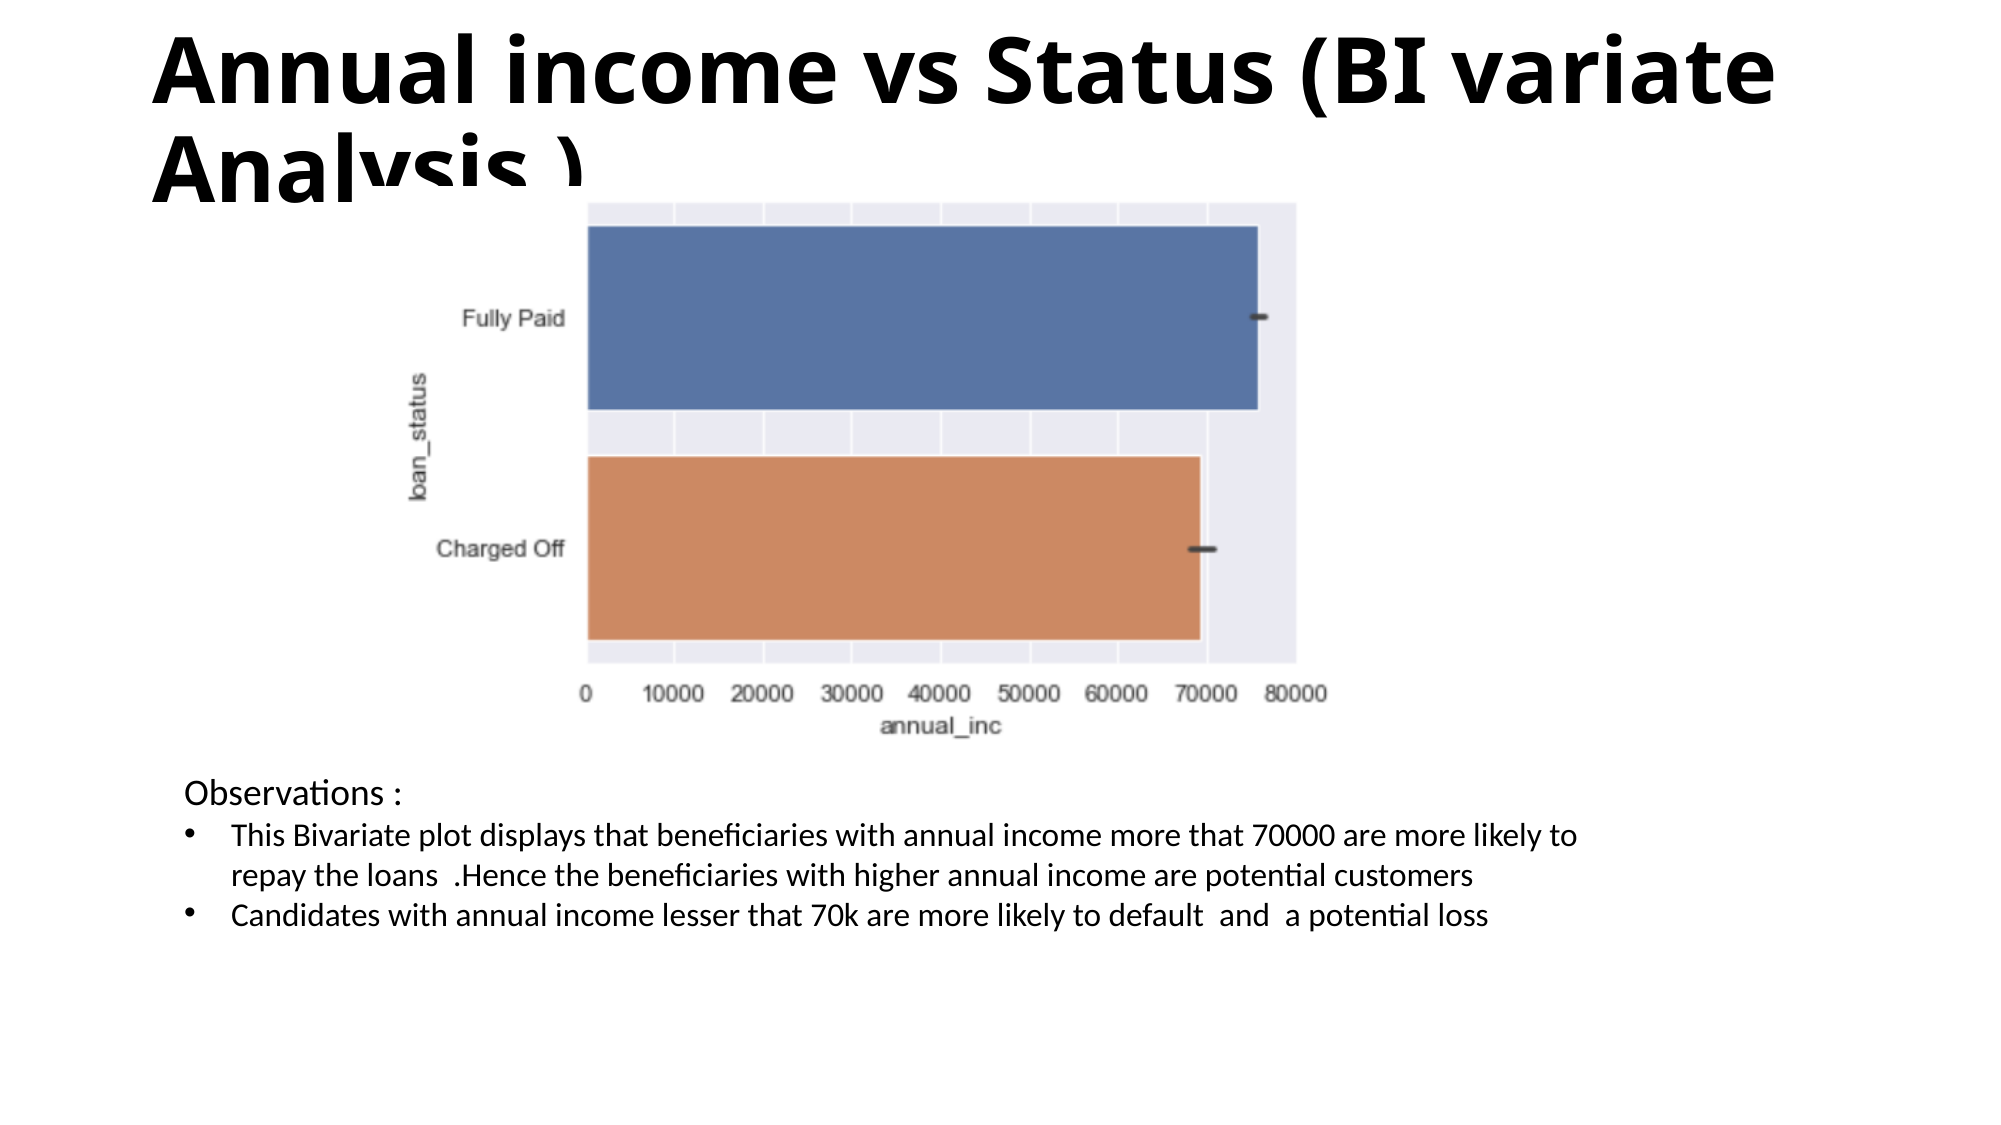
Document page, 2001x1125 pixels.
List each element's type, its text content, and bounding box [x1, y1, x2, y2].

title Annual income vs Status (BI variate Analysis ) [137, 59, 1863, 188]
text_box Observations : This Bivariate plot displays that beneficiaries with annual income more that 70000 are more likely to repay the loans .Hence the beneficiaries with higher annual income are potential customers Candidates with annual income lesser that 70k are more likely to default and a potential loss [169, 760, 1634, 985]
picture [352, 186, 1517, 761]
